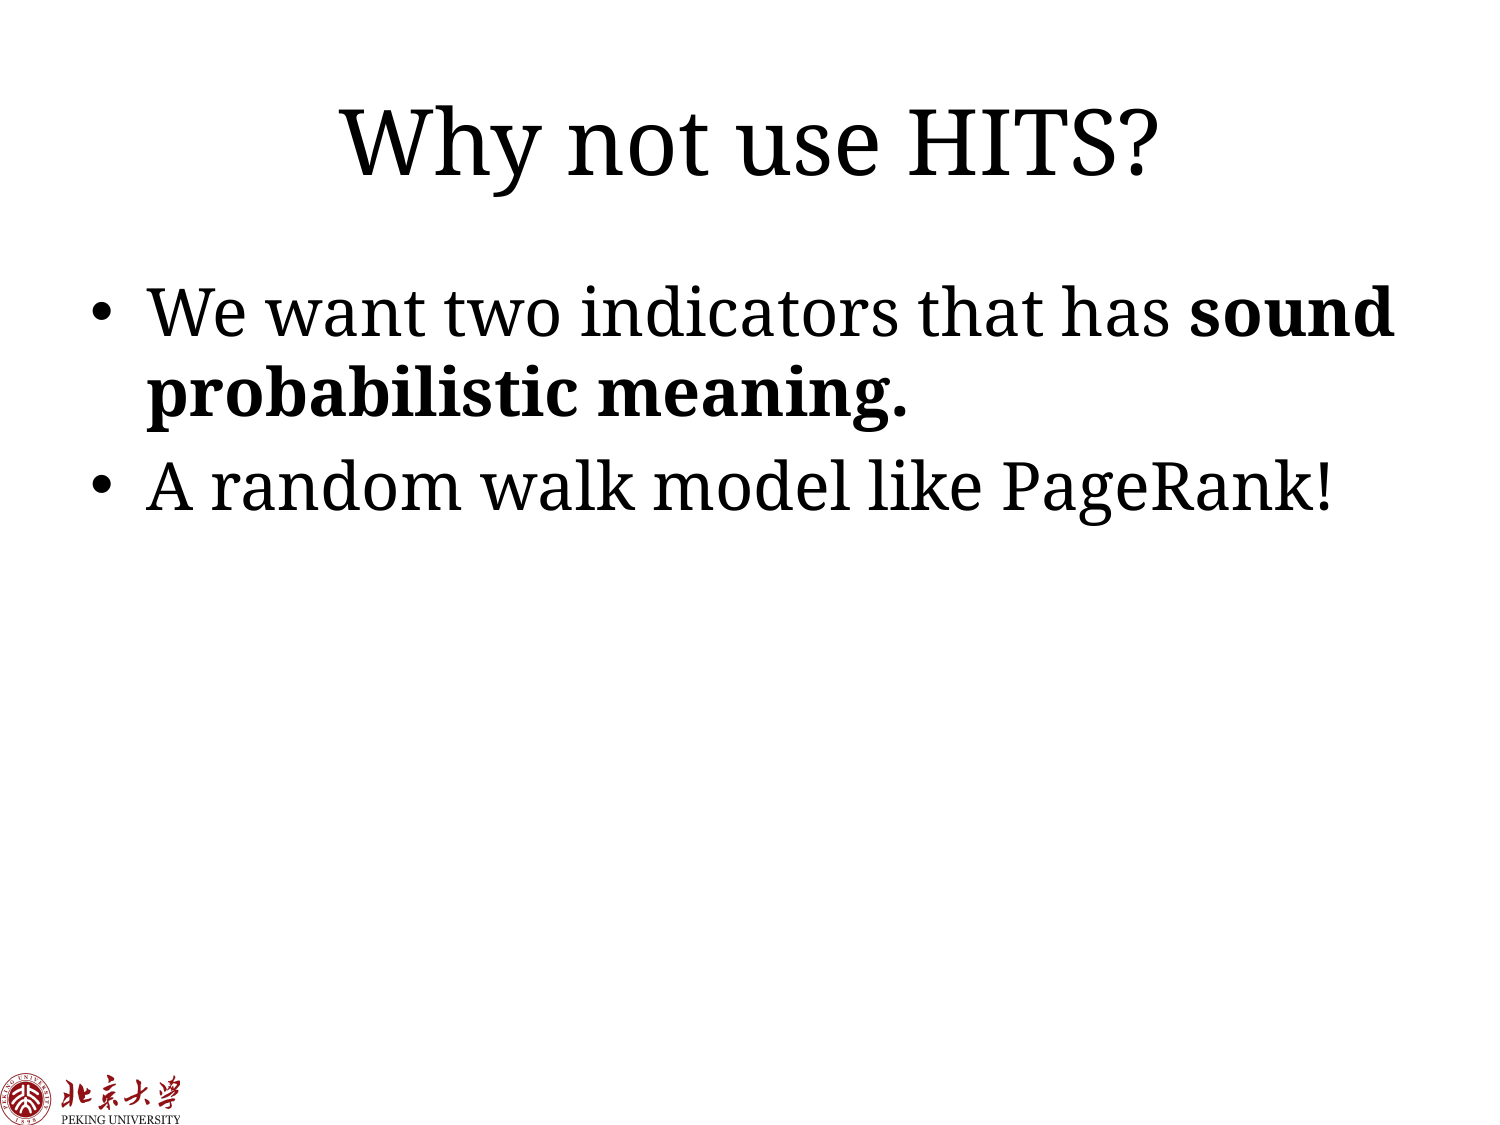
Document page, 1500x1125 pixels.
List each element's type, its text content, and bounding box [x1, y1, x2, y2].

list We want two indicators that has sound probabilistic meaning. A random walk model like PageRank! [75, 262, 1425, 1005]
title Why not use HITS? [75, 45, 1425, 233]
